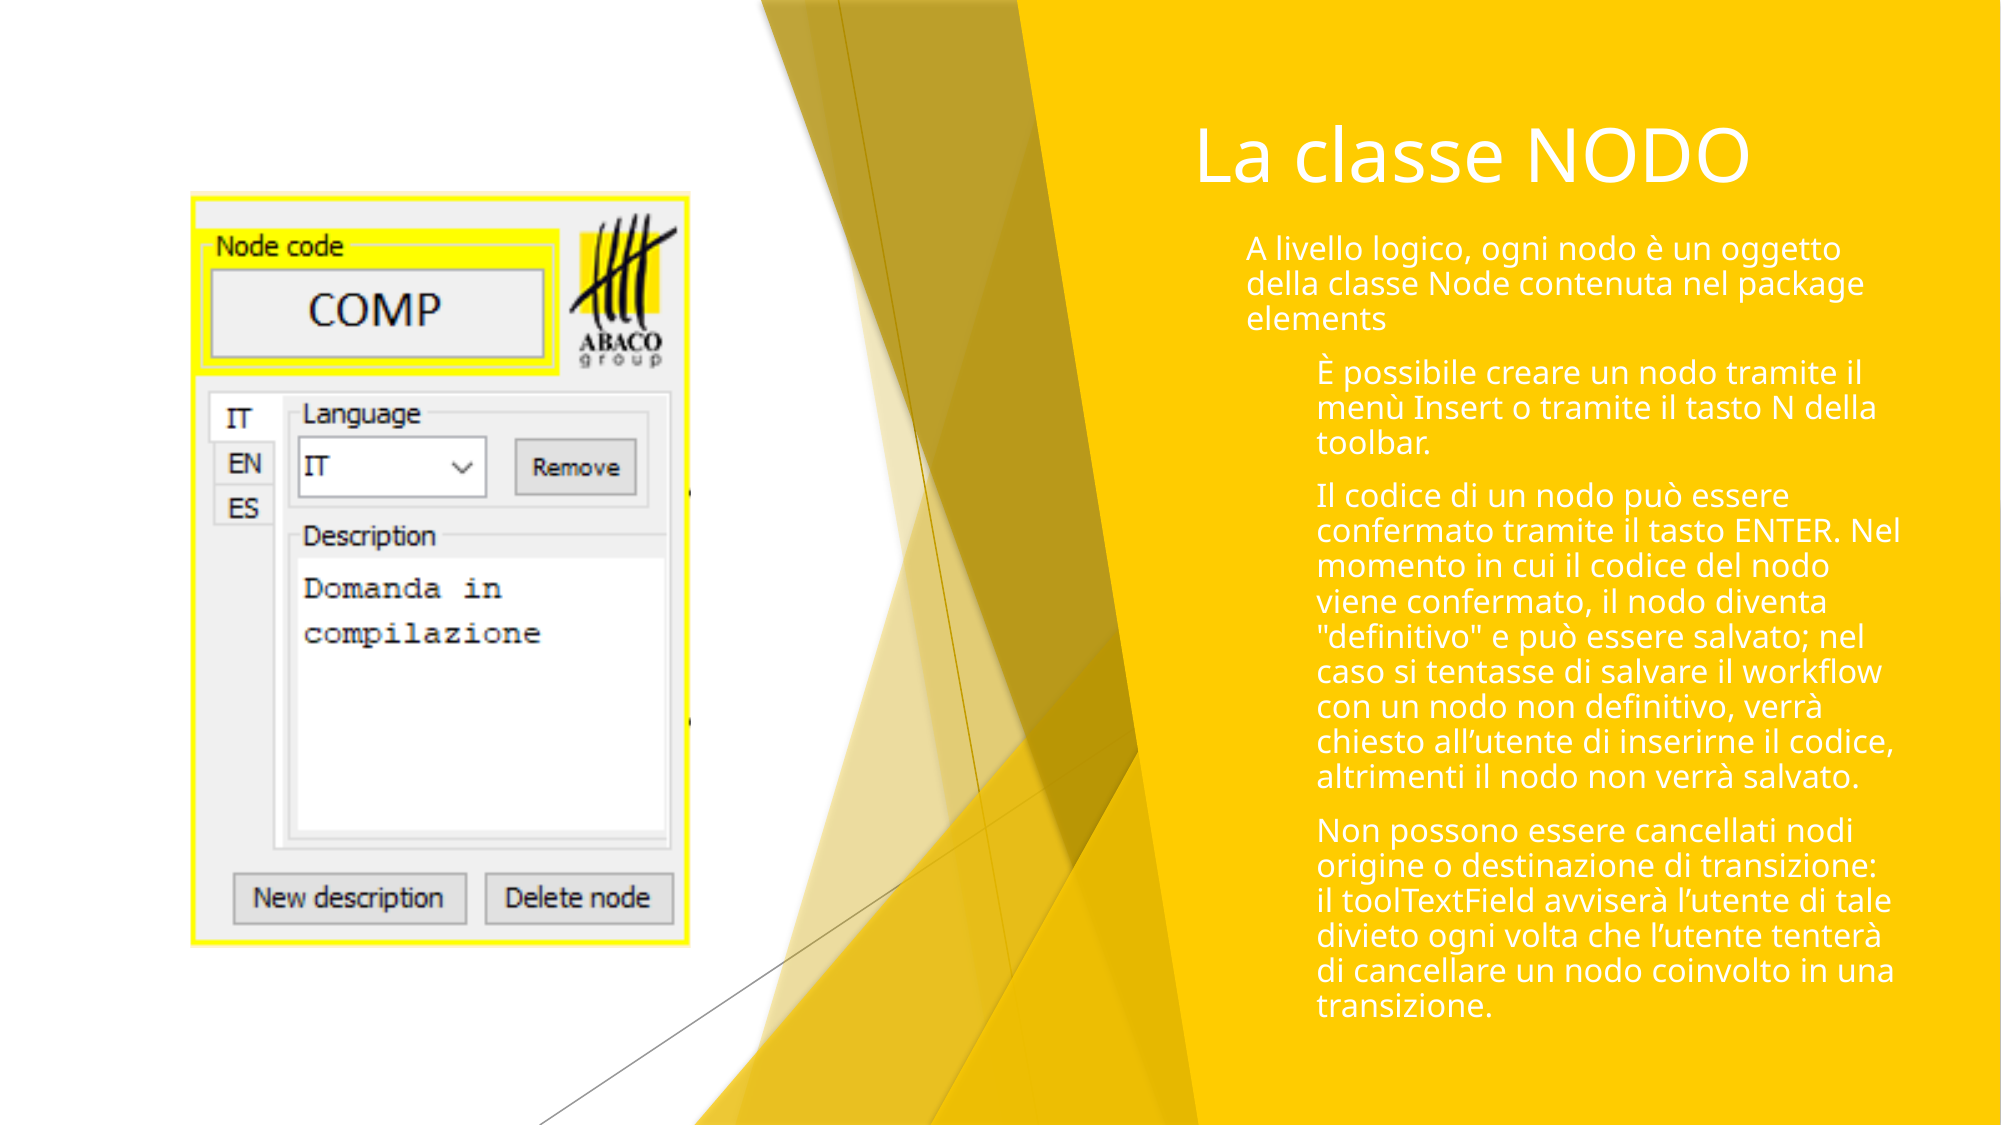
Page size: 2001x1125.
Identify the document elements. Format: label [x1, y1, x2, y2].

picture [189, 191, 692, 949]
text_box [539, 603, 1322, 1125]
text_box [837, 0, 1039, 602]
text_box [1041, 0, 2000, 1125]
text_box [0, 0, 836, 1125]
